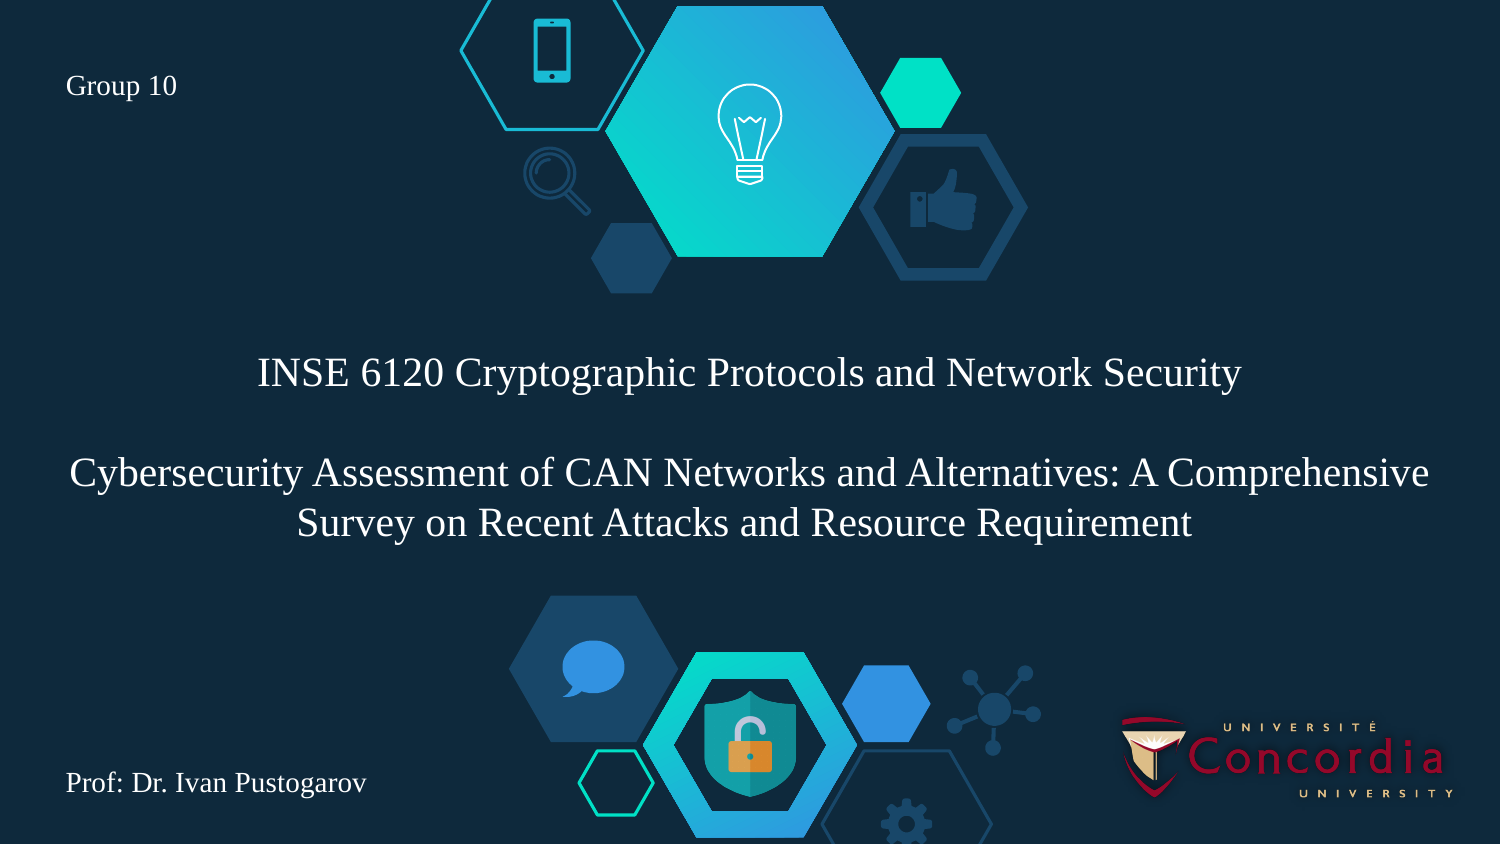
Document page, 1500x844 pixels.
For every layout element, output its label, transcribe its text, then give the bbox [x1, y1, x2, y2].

text_box Prof: Dr. Ivan Pustogarov [50, 729, 390, 832]
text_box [1109, 703, 1465, 812]
title INSE 6120 Cryptographic Protocols and Network Security Cybersecurity Assessment of CAN Networks and Alternatives: A Comprehensive Survey on Recent Attacks and Resource Requirement [50, 301, 1450, 590]
picture [697, 691, 803, 798]
text_box Group 10 [50, 40, 254, 127]
